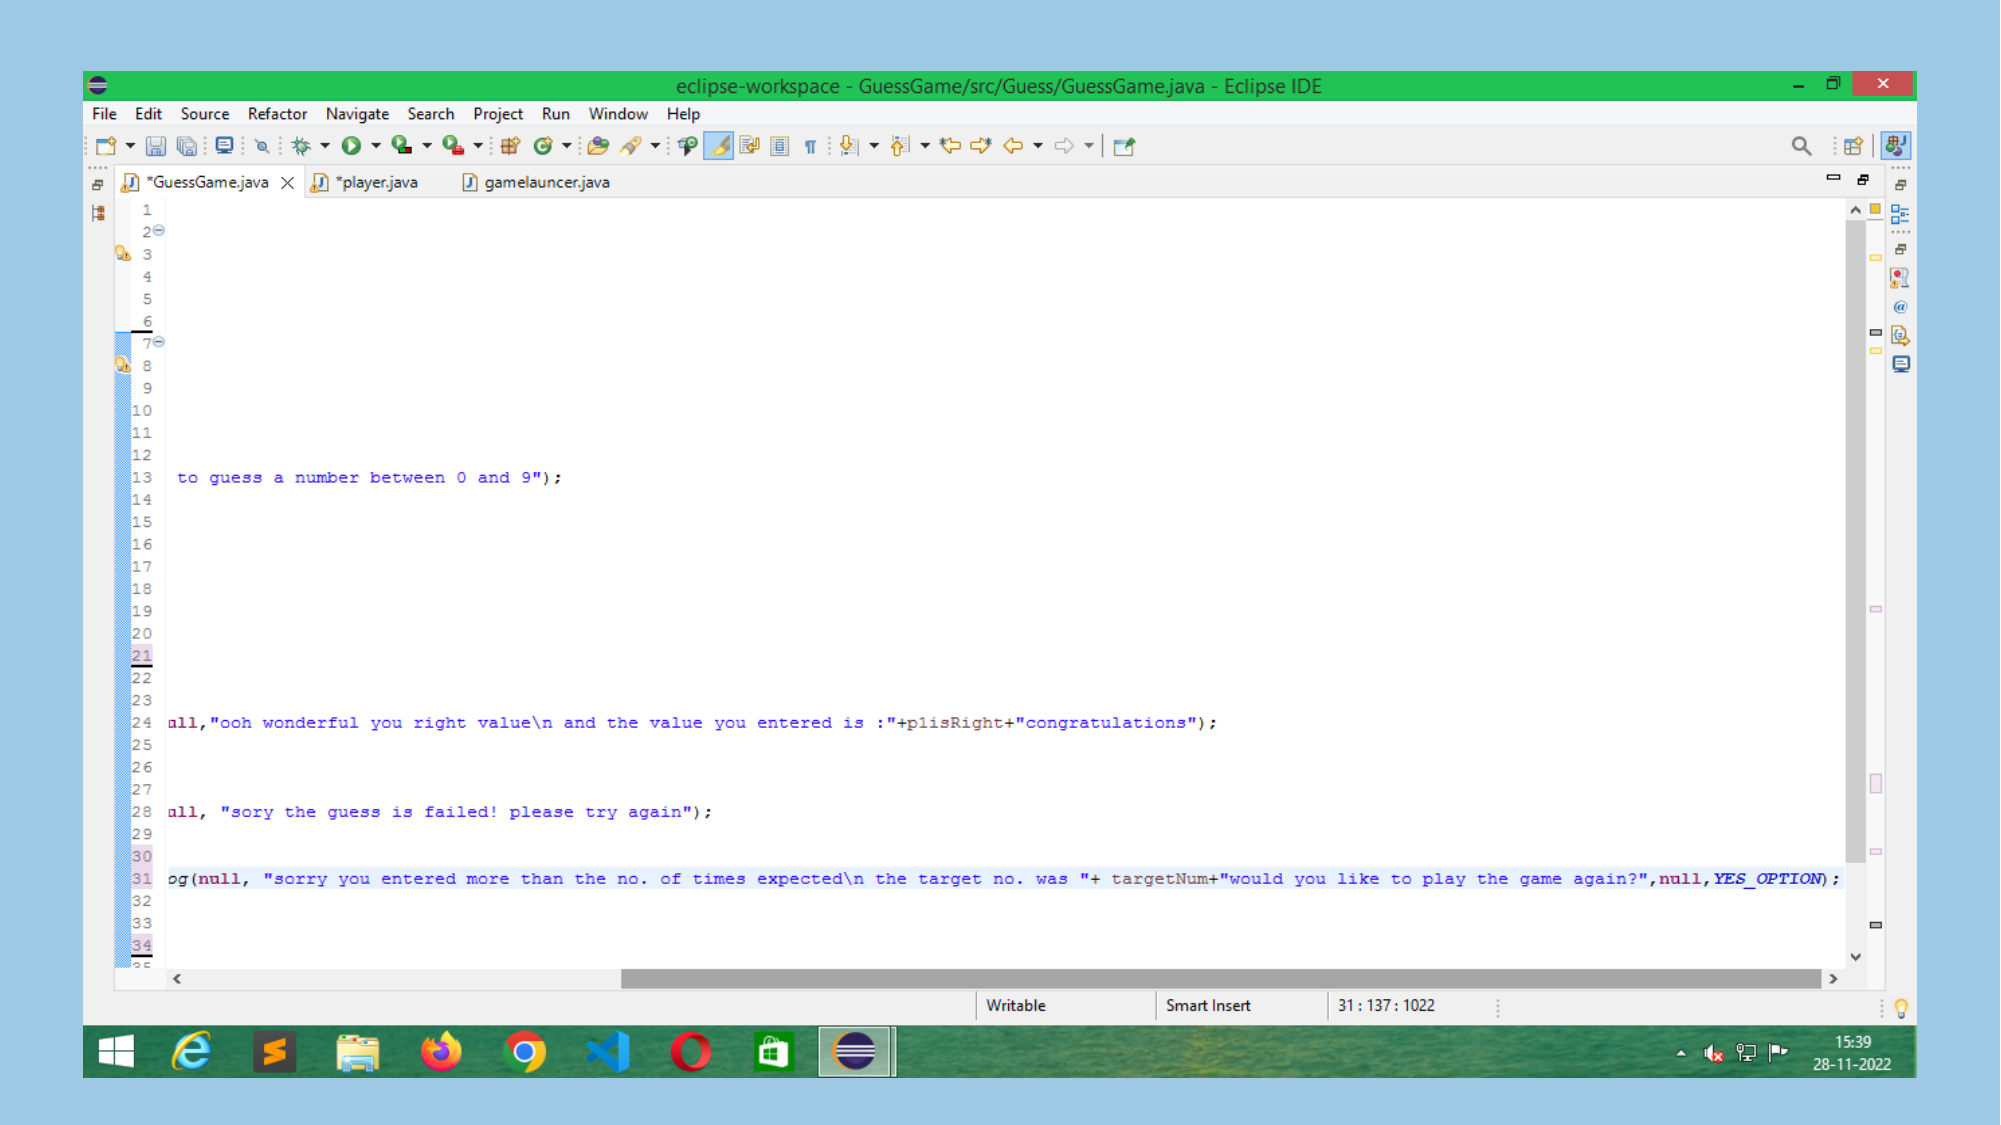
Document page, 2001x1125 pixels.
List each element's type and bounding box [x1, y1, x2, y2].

picture [82, 71, 1917, 1078]
